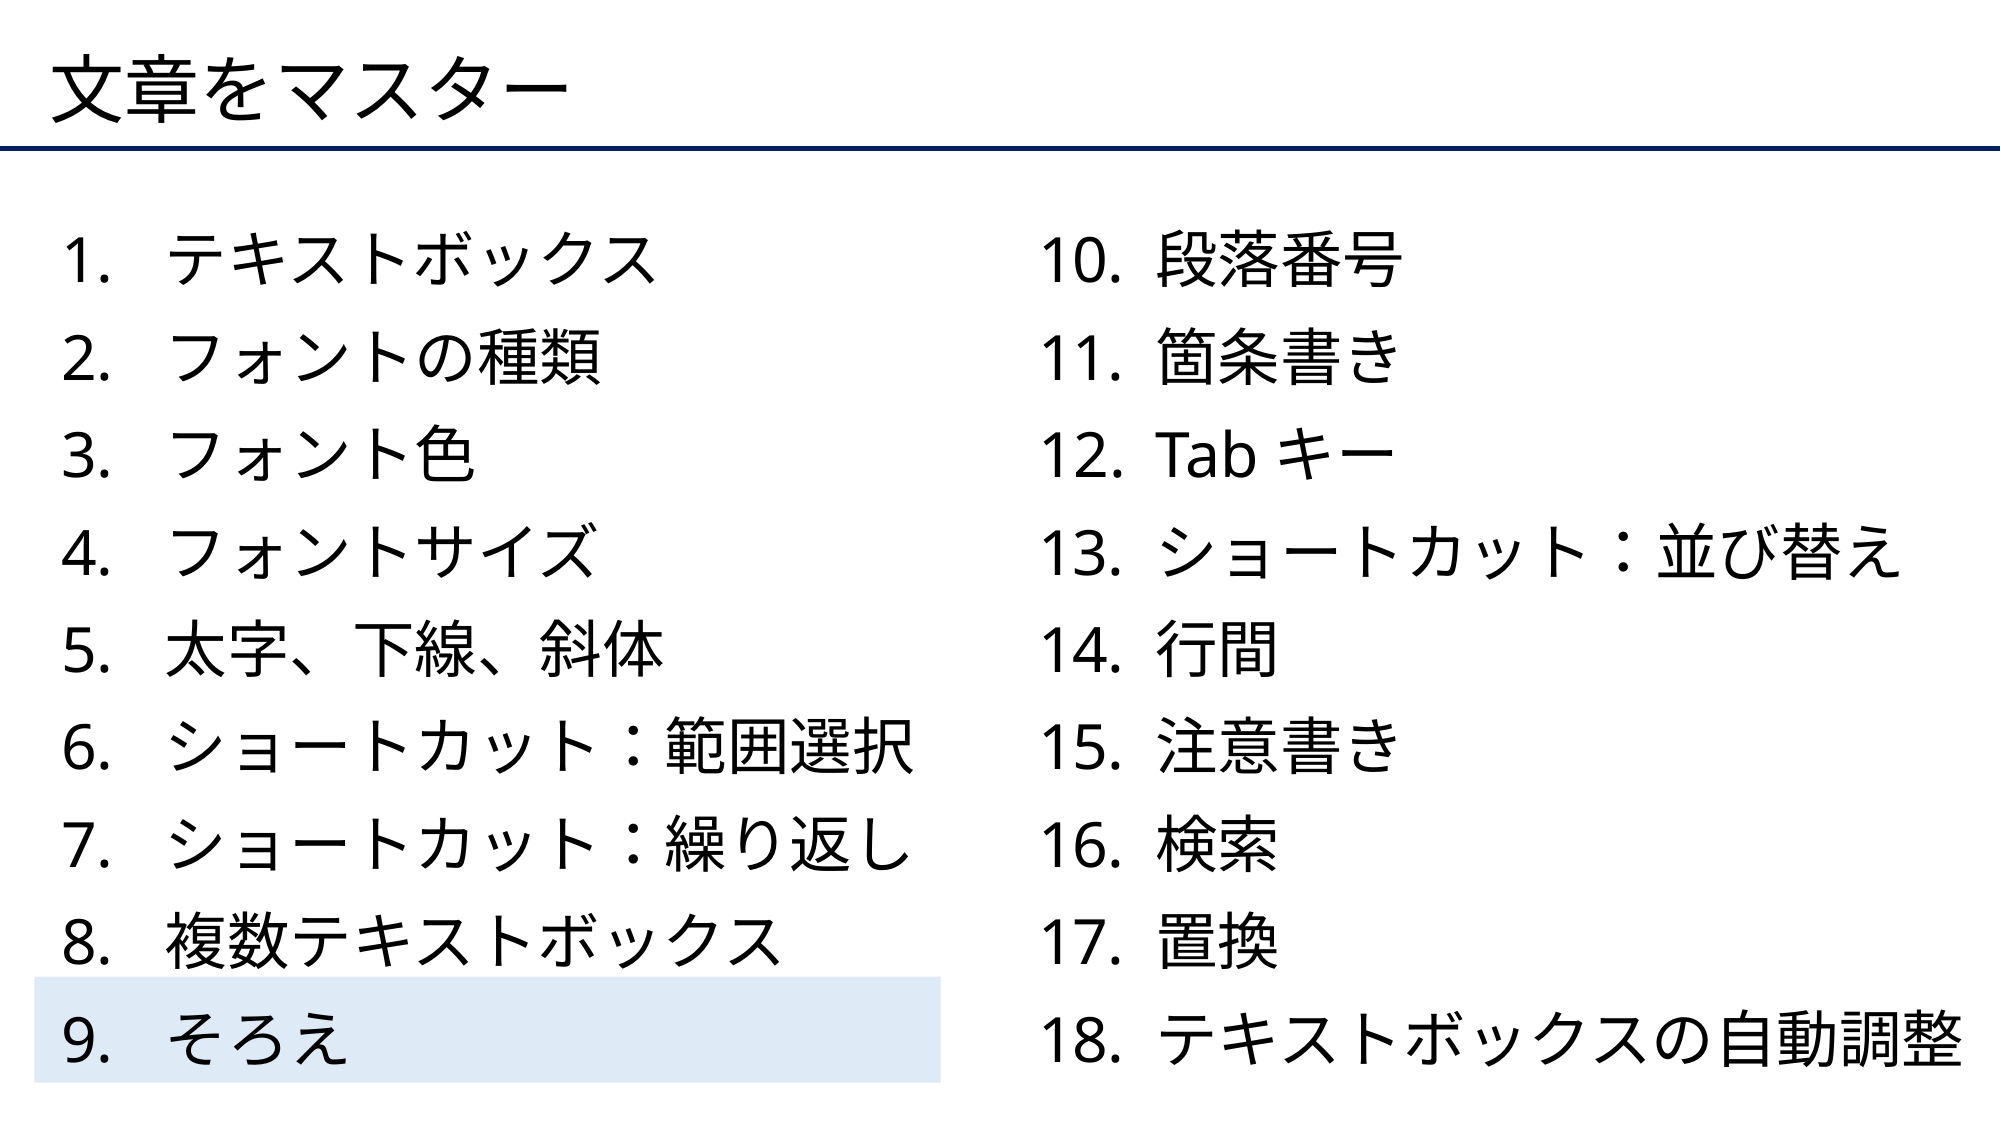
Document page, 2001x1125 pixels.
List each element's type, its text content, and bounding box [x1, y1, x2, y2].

title 文章をマスター [34, 30, 1925, 157]
text_box 段落番号 箇条書き Tabキー ショートカット：並び替え 行間 注意書き 検索 置換 テキストボックスの自動調整 [1023, 190, 2000, 1082]
text_box テキストボックス フォントの種類 フォント色 フォントサイズ 太字、下線、斜体 ショートカット：範囲選択 ショートカット：繰り返し 複数テキストボックス そろえ [46, 190, 1023, 1082]
text_box [33, 976, 942, 1084]
